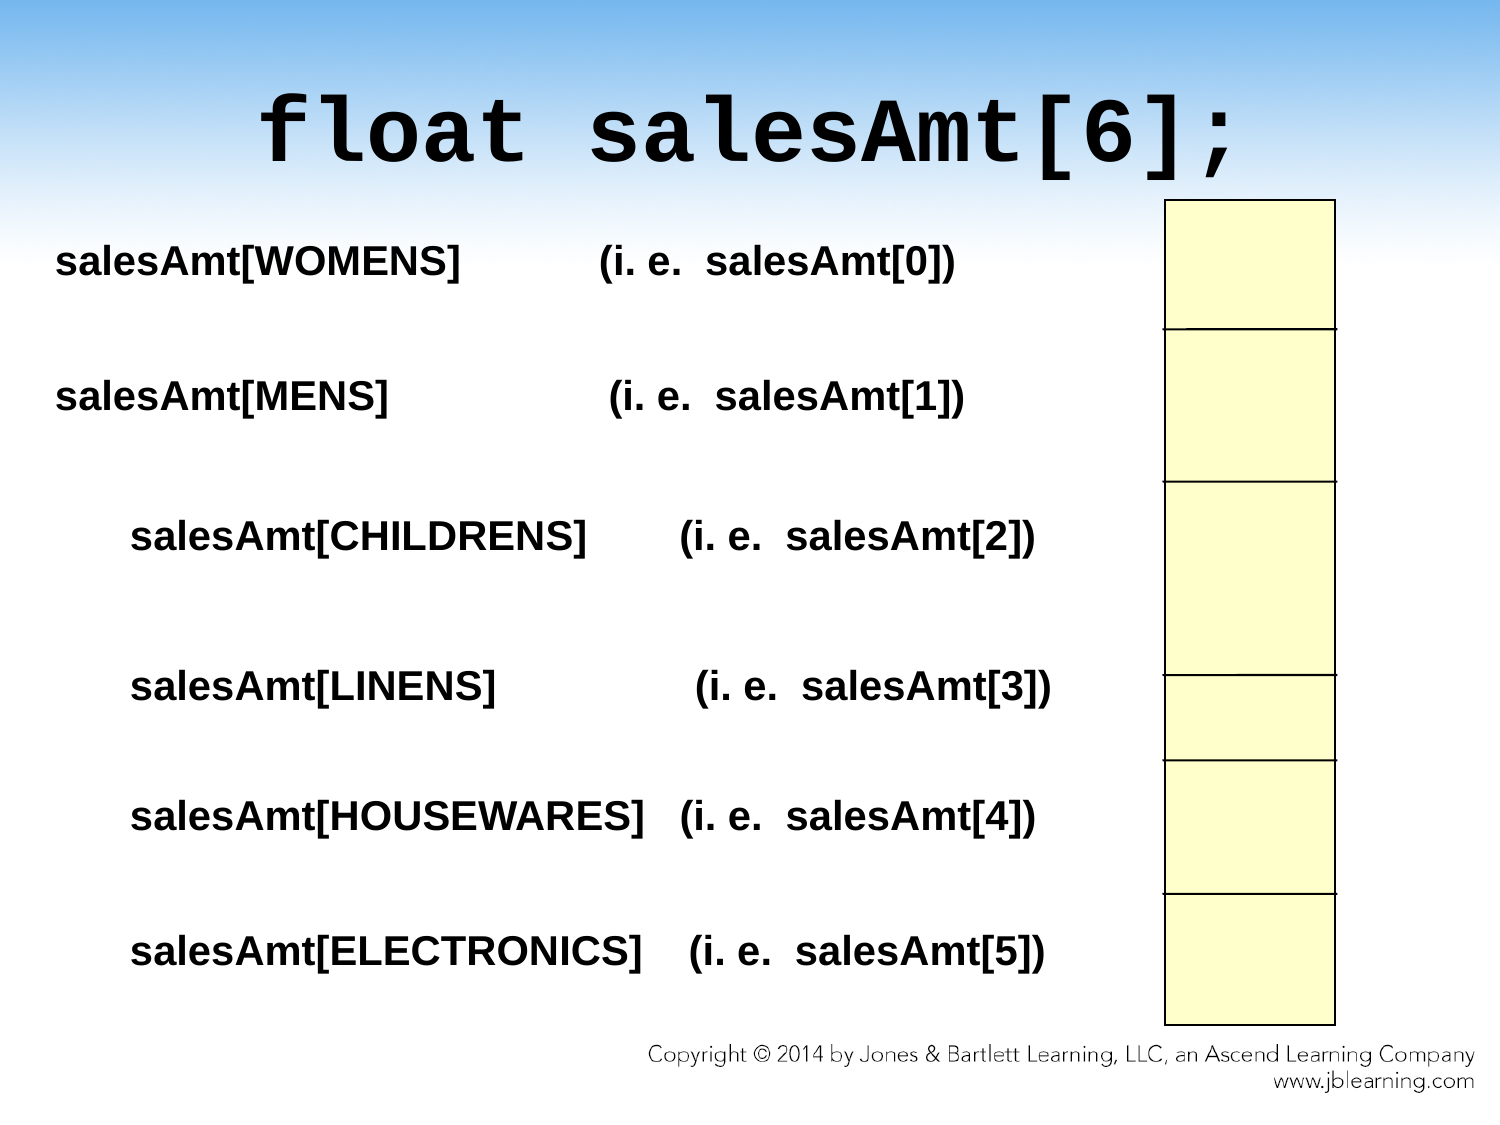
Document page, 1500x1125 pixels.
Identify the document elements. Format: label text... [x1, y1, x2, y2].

picture [0, 0, 1500, 1125]
text_box salesAmt[WOMENS] (i. e. salesAmt[0]) salesAmt[MENS] (i. e. salesAmt[1]) salesAmt[CHILDRENS] (i. e. salesAmt[2]) salesAmt[LINENS] (i. e. salesAmt[3]) salesAmt[HOUSEWARES] (i. e. salesAmt[4]) salesAmt[ELECTRONICS] (i. e. salesAmt[5]) [39, 226, 1139, 982]
title float salesAmt[6]; [95, 0, 1384, 188]
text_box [1162, 199, 1338, 1026]
text_box [703, 305, 776, 481]
